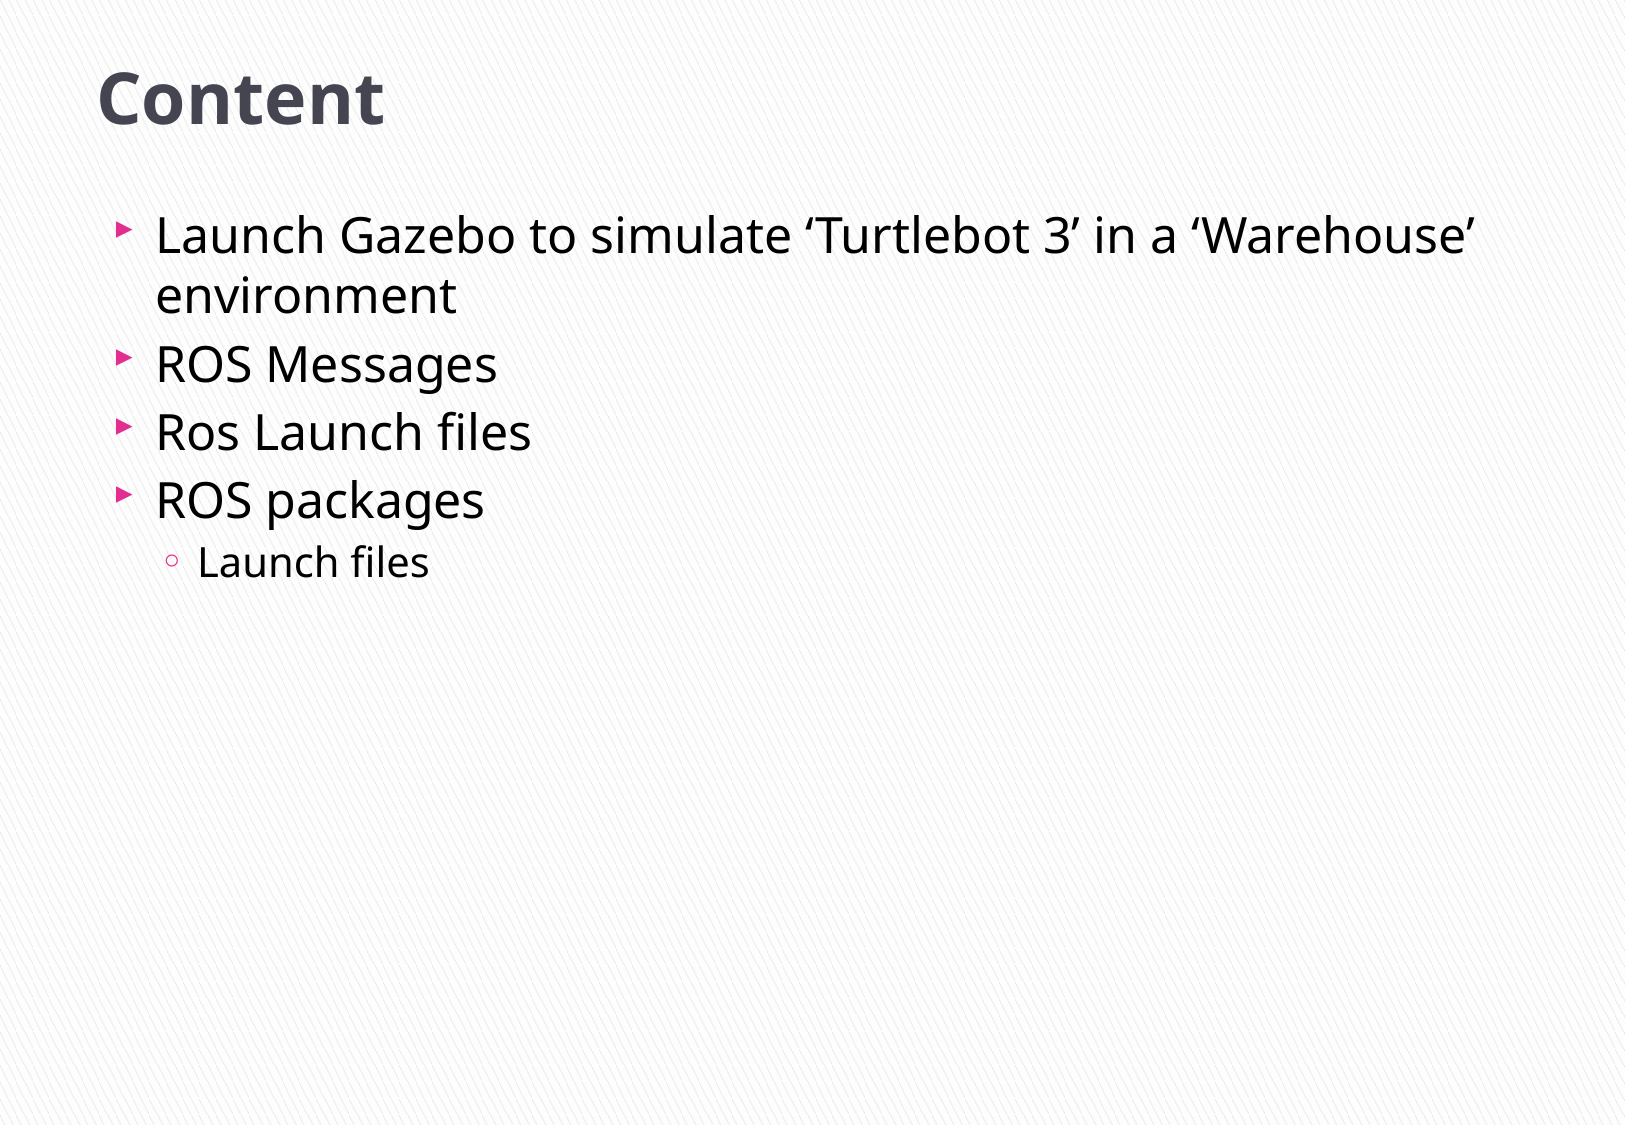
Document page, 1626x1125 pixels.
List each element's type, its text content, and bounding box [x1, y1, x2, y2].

list Launch Gazebo to simulate ‘Turtlebot 3’ in a ‘Warehouse’ environment ROS Messages Ros Launch files ROS packages Launch files [80, 196, 1593, 1106]
title Content [81, 44, 1544, 196]
